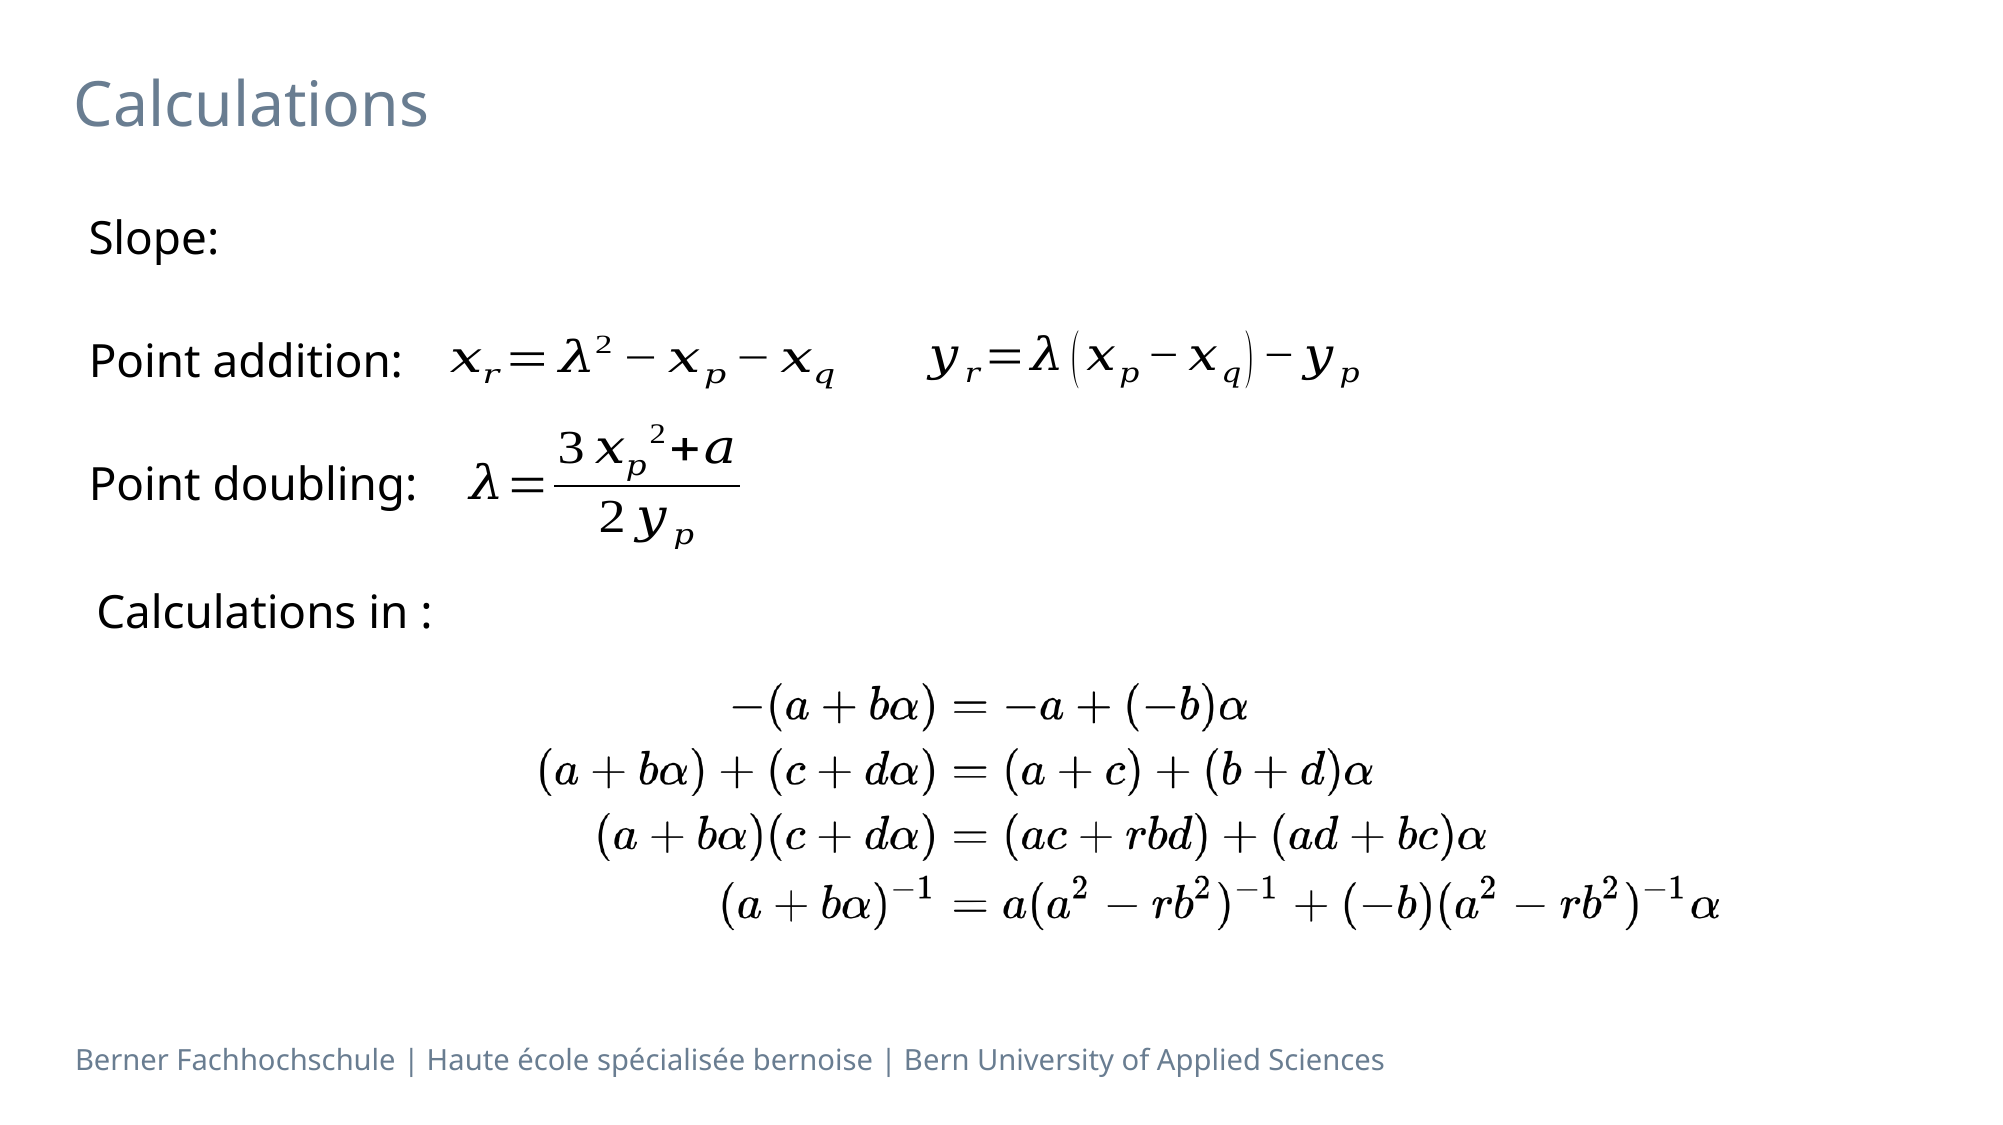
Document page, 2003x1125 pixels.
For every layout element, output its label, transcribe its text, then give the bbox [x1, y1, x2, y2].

title Calculations [73, 64, 1929, 149]
picture [498, 678, 1761, 956]
text_box Point addition: [73, 324, 431, 394]
text_box Point doubling: [73, 447, 447, 518]
text_box Slope: [73, 201, 268, 271]
